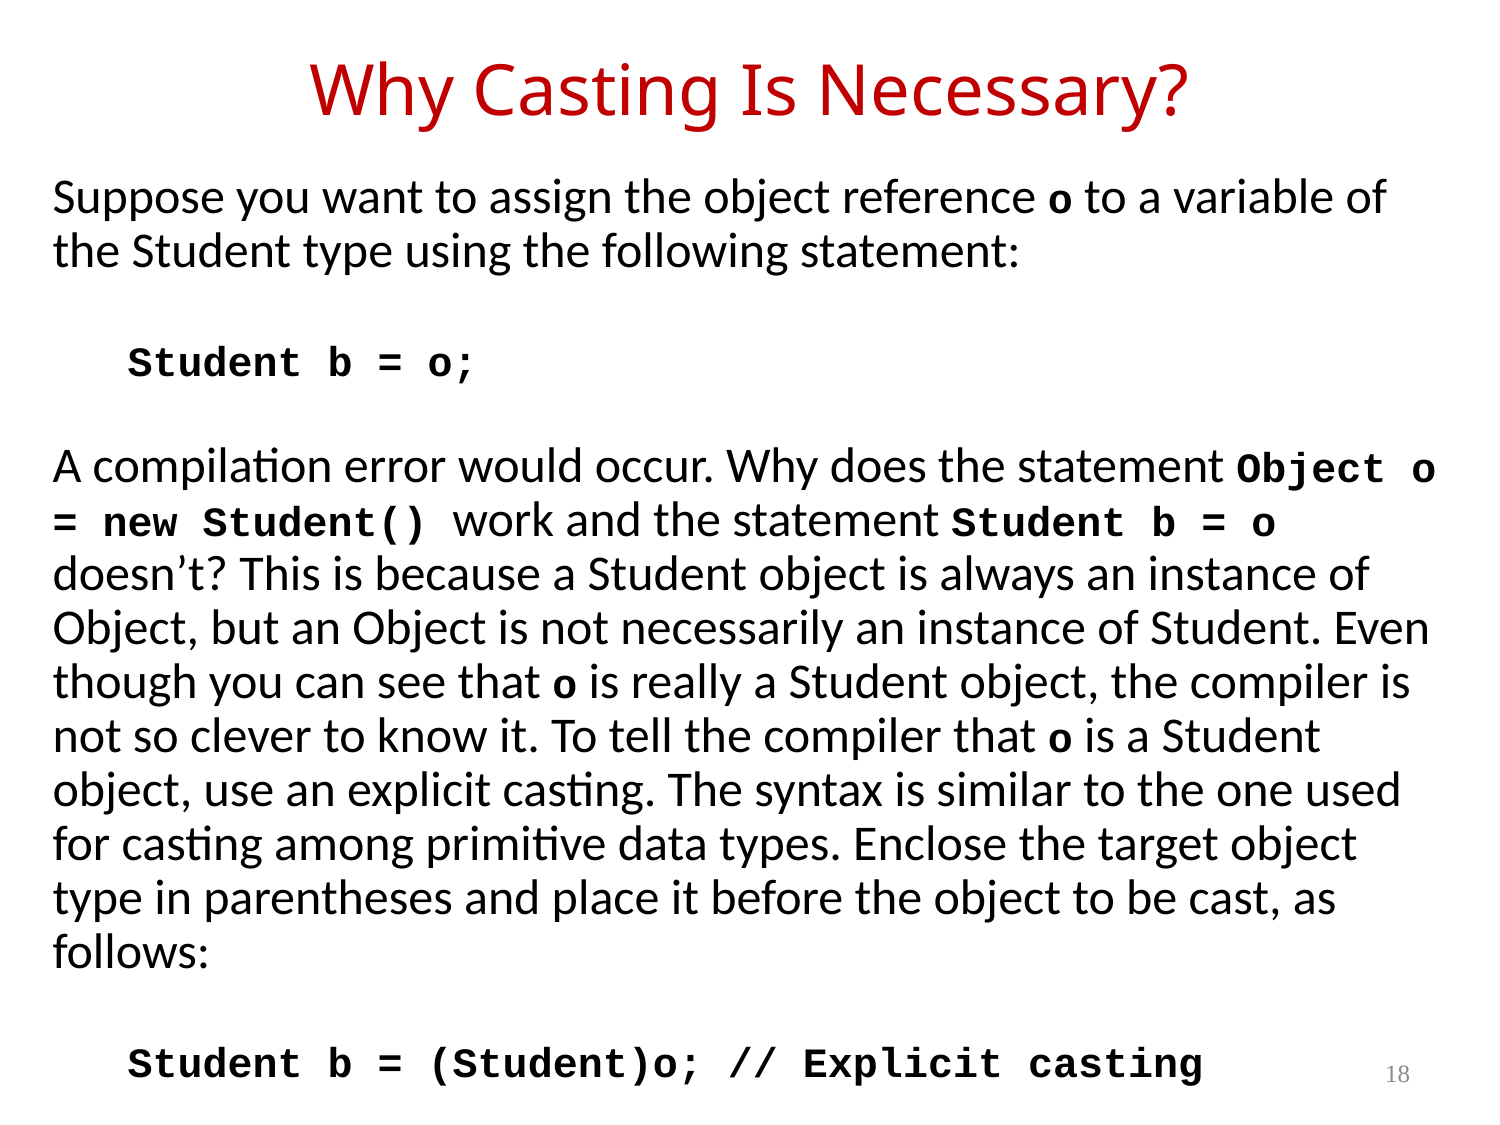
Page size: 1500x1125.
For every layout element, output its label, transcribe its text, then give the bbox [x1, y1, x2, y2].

slide_number 18 [1074, 1050, 1425, 1103]
list Suppose you want to assign the object reference o to a variable of the Student type using the following statement: Student b = o; A compilation error would occur. Why does the statement Object o = new Student() work and the statement Student b = o doesn’t? This is because a Student object is always an instance of Object, but an Object is not necessarily an instance of Student. Even though you can see that o is really a Student object, the compiler is not so clever to know it. To tell the compiler that o is a Student object, use an explicit casting. The syntax is similar to the one used for casting among primitive data types. Enclose the target object type in parentheses and place it before the object to be cast, as follows: Student b = (Student)o; // Explicit casting [37, 162, 1475, 1050]
title Why Casting Is Necessary? [112, 37, 1388, 138]
